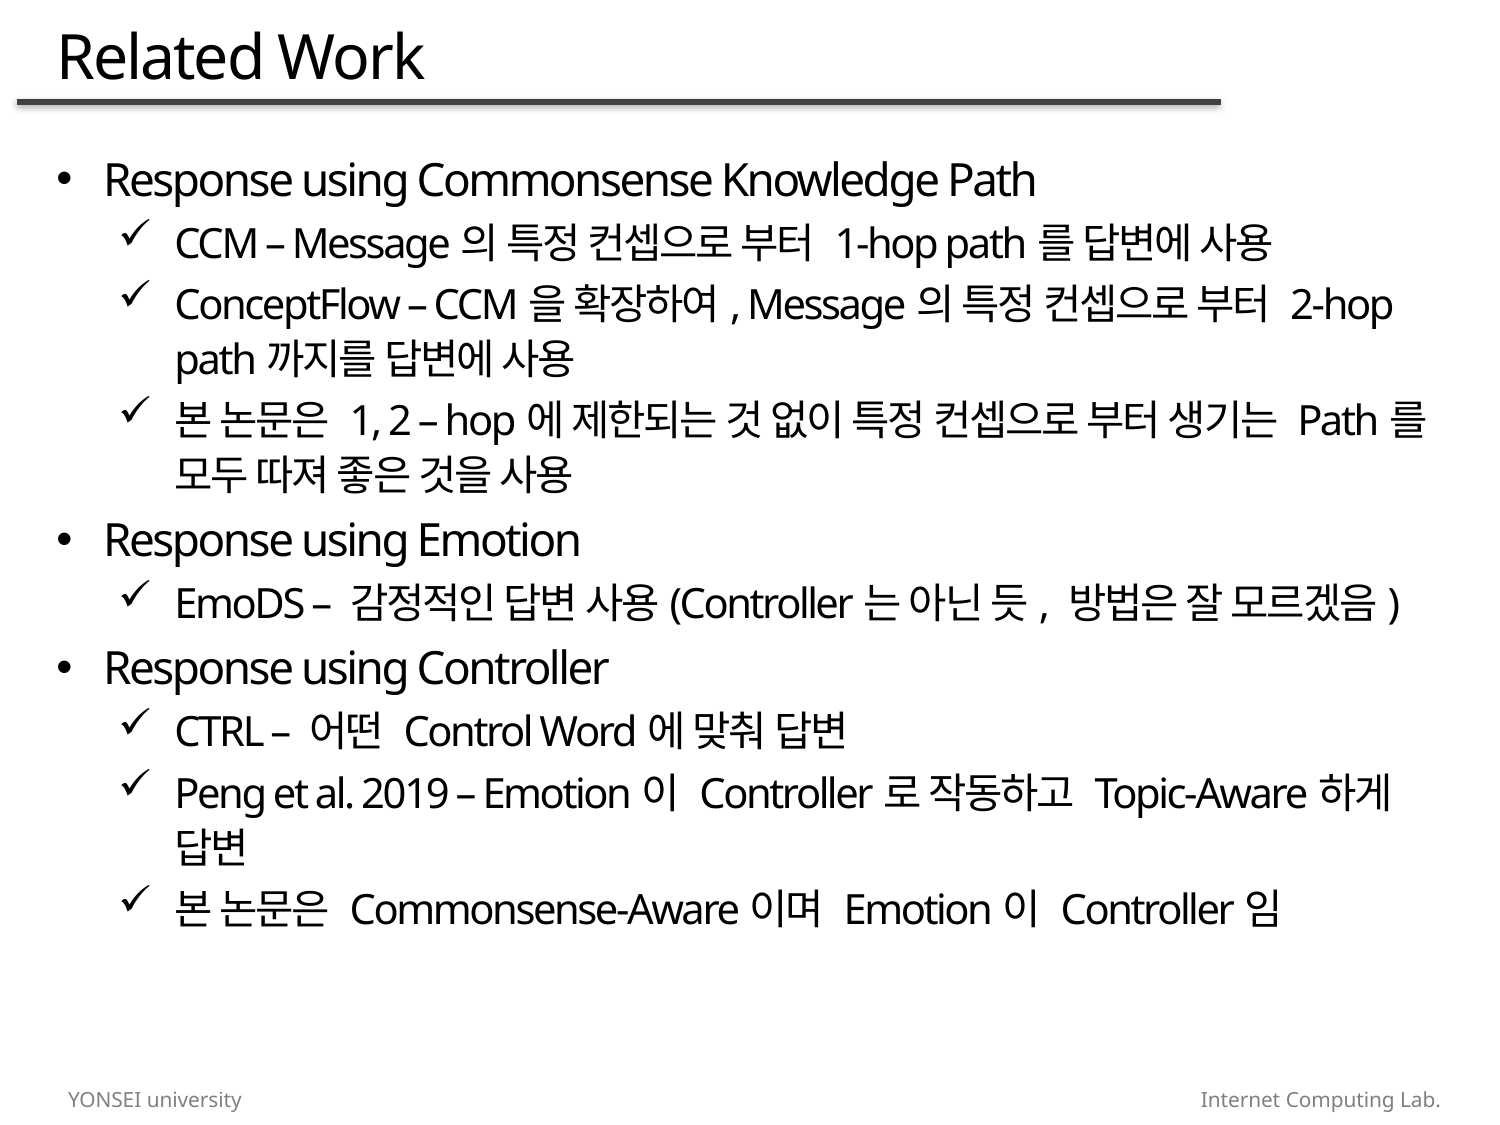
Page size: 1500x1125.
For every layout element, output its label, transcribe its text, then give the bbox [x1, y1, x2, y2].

list Response using Commonsense Knowledge Path CCM – Message의 특정 컨셉으로 부터 1-hop path를 답변에 사용 ConceptFlow – CCM을 확장하여, Message의 특정 컨셉으로 부터 2-hop path까지를 답변에 사용 본 논문은 1, 2 – hop에 제한되는 것 없이 특정 컨셉으로 부터 생기는 Path를 모두 따져 좋은 것을 사용 Response using Emotion EmoDS – 감정적인 답변 사용(Controller는 아닌 듯, 방법은 잘 모르겠음) Response using Controller CTRL – 어떤 Control Word에 맞춰 답변 Peng et al. 2019 – Emotion이 Controller로 작동하고 Topic-Aware하게 답변 본 논문은 Commonsense-Aware이며 Emotion이 Controller임 [41, 137, 1459, 1083]
title Related Work [41, 19, 1459, 90]
